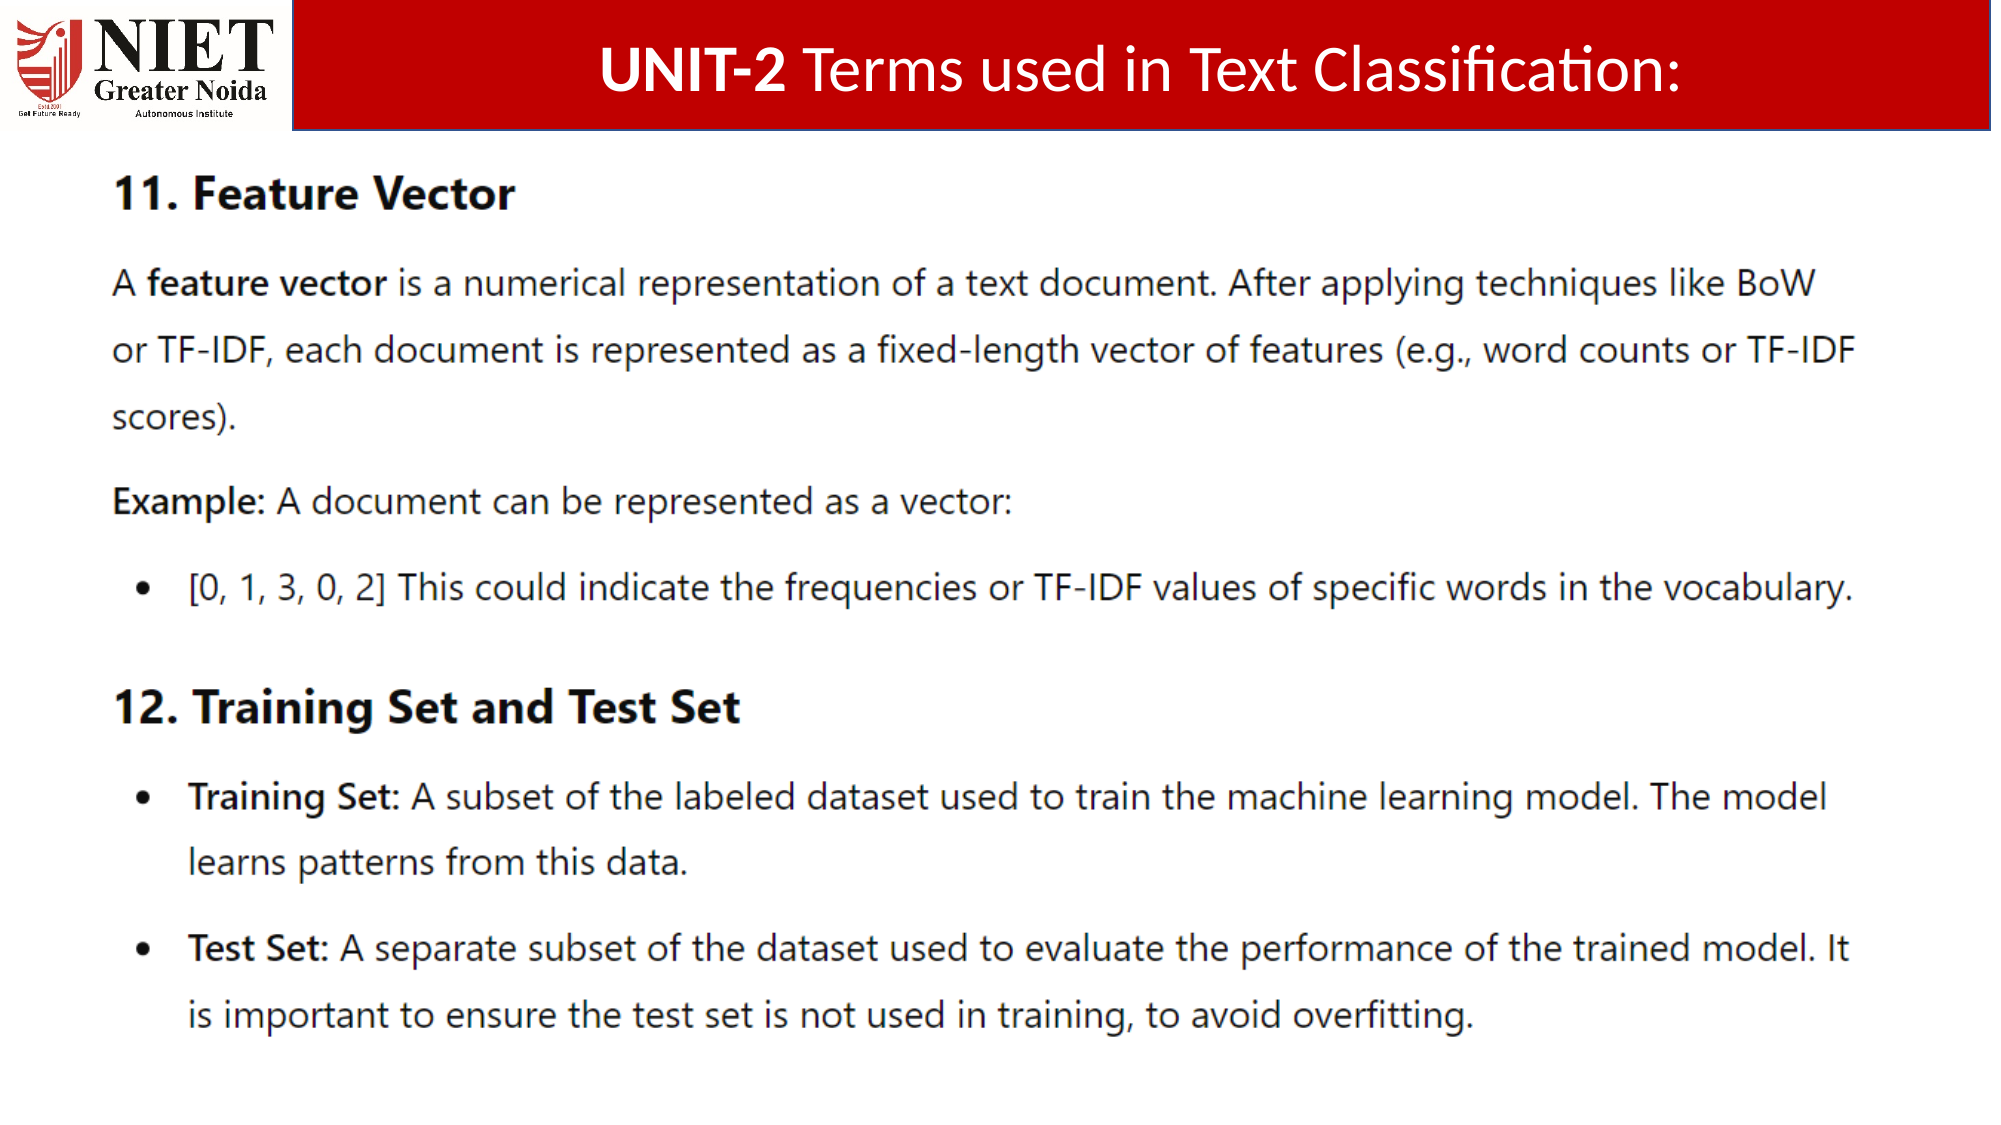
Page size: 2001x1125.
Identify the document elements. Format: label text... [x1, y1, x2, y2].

picture [89, 155, 1968, 1077]
text_box UNIT-2 Terms used in Text Classification: [292, 0, 1991, 131]
picture [0, 6, 290, 131]
